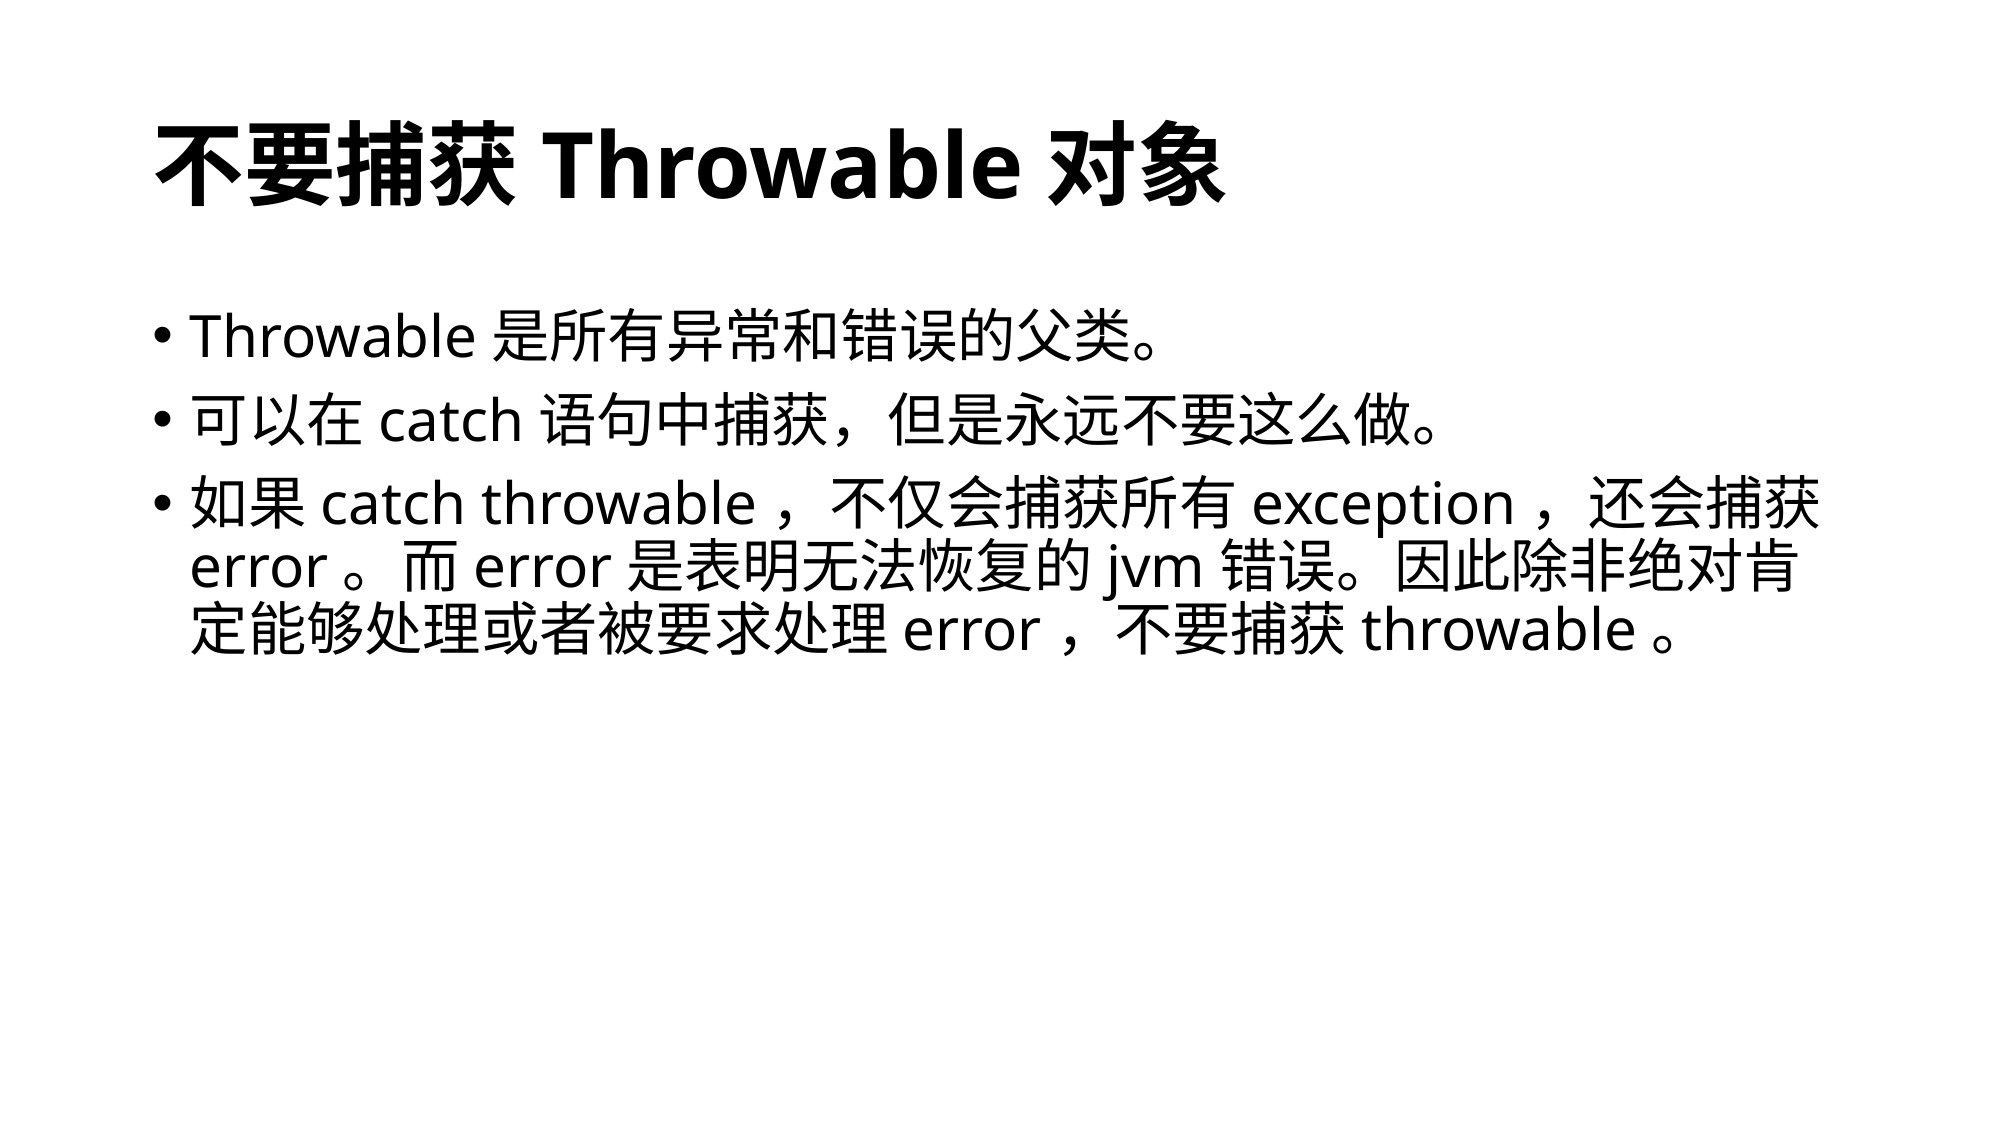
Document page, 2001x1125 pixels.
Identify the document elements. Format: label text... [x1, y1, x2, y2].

title 不要捕获Throwable对象 [137, 59, 1863, 278]
list Throwable是所有异常和错误的父类。 可以在catch语句中捕获，但是永远不要这么做。 如果catch throwable，不仅会捕获所有exception，还会捕获error。而error是表明无法恢复的jvm错误。因此除非绝对肯定能够处理或者被要求处理error，不要捕获throwable。 [137, 299, 1863, 1014]
